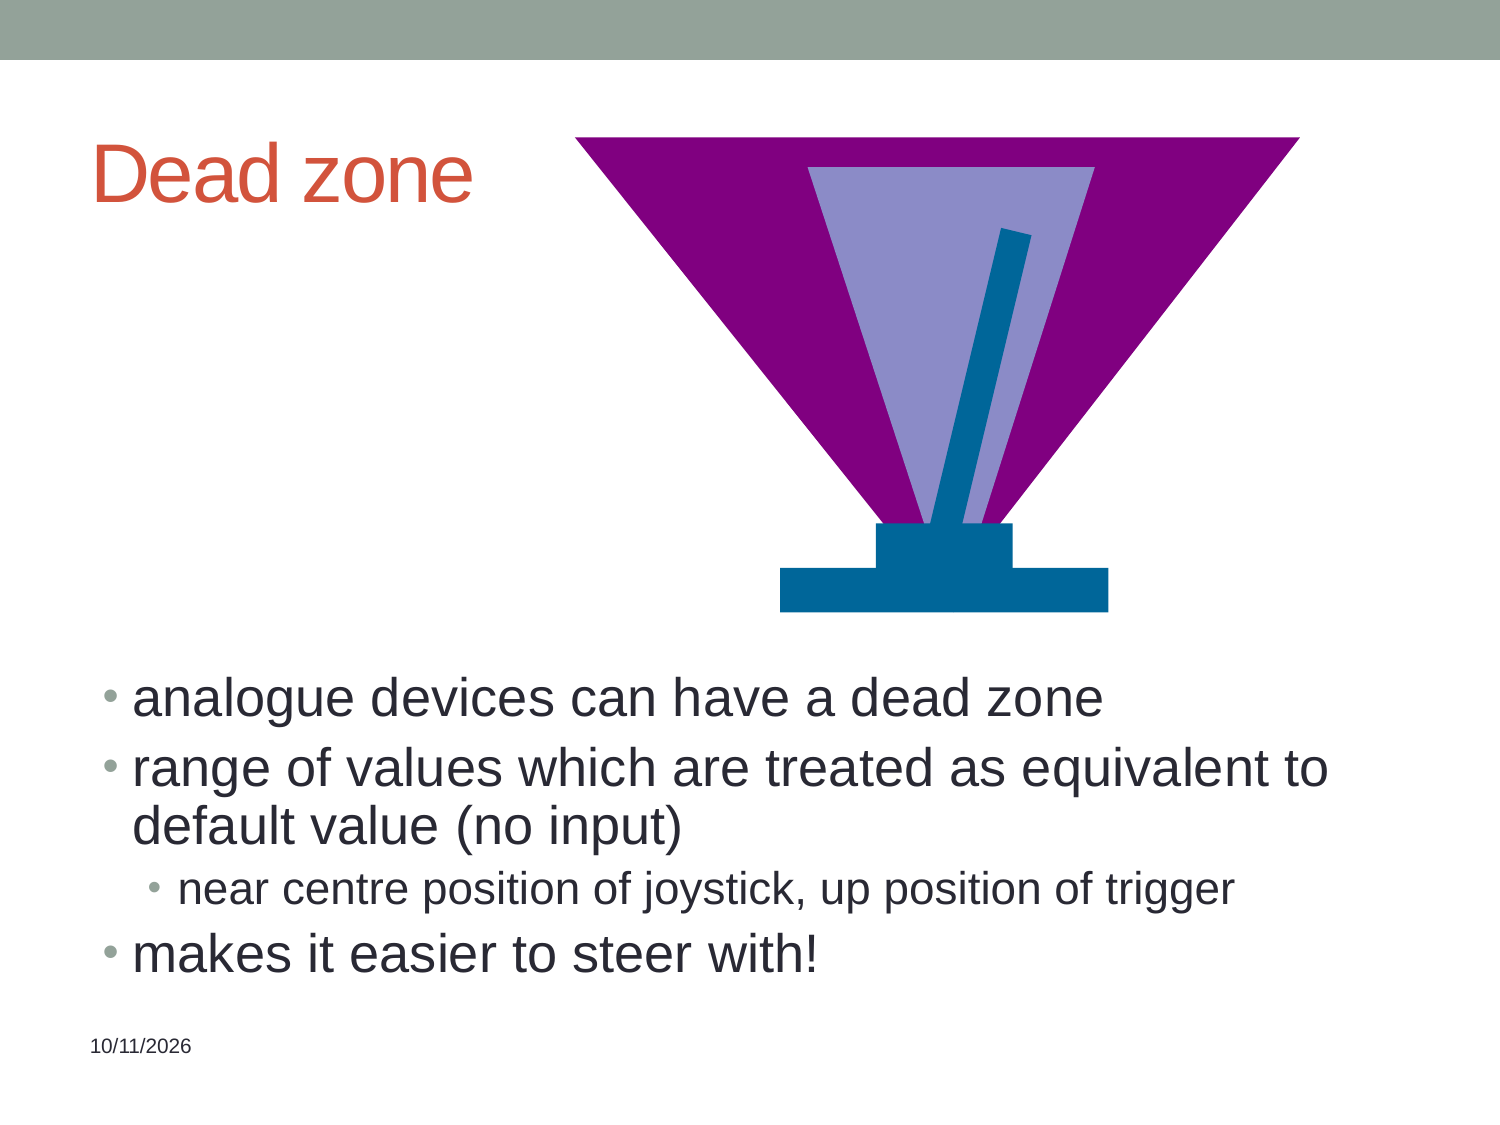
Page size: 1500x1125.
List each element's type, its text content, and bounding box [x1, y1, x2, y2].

list analogue devices can have a dead zone range of values which are treated as equivalent to default value (no input) near centre position of joystick, up position of trigger makes it easier to steer with! [87, 662, 1438, 1013]
title Dead zone [75, 87, 1425, 250]
text_box 06/03/2016 [75, 1024, 425, 1100]
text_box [574, 137, 1301, 613]
